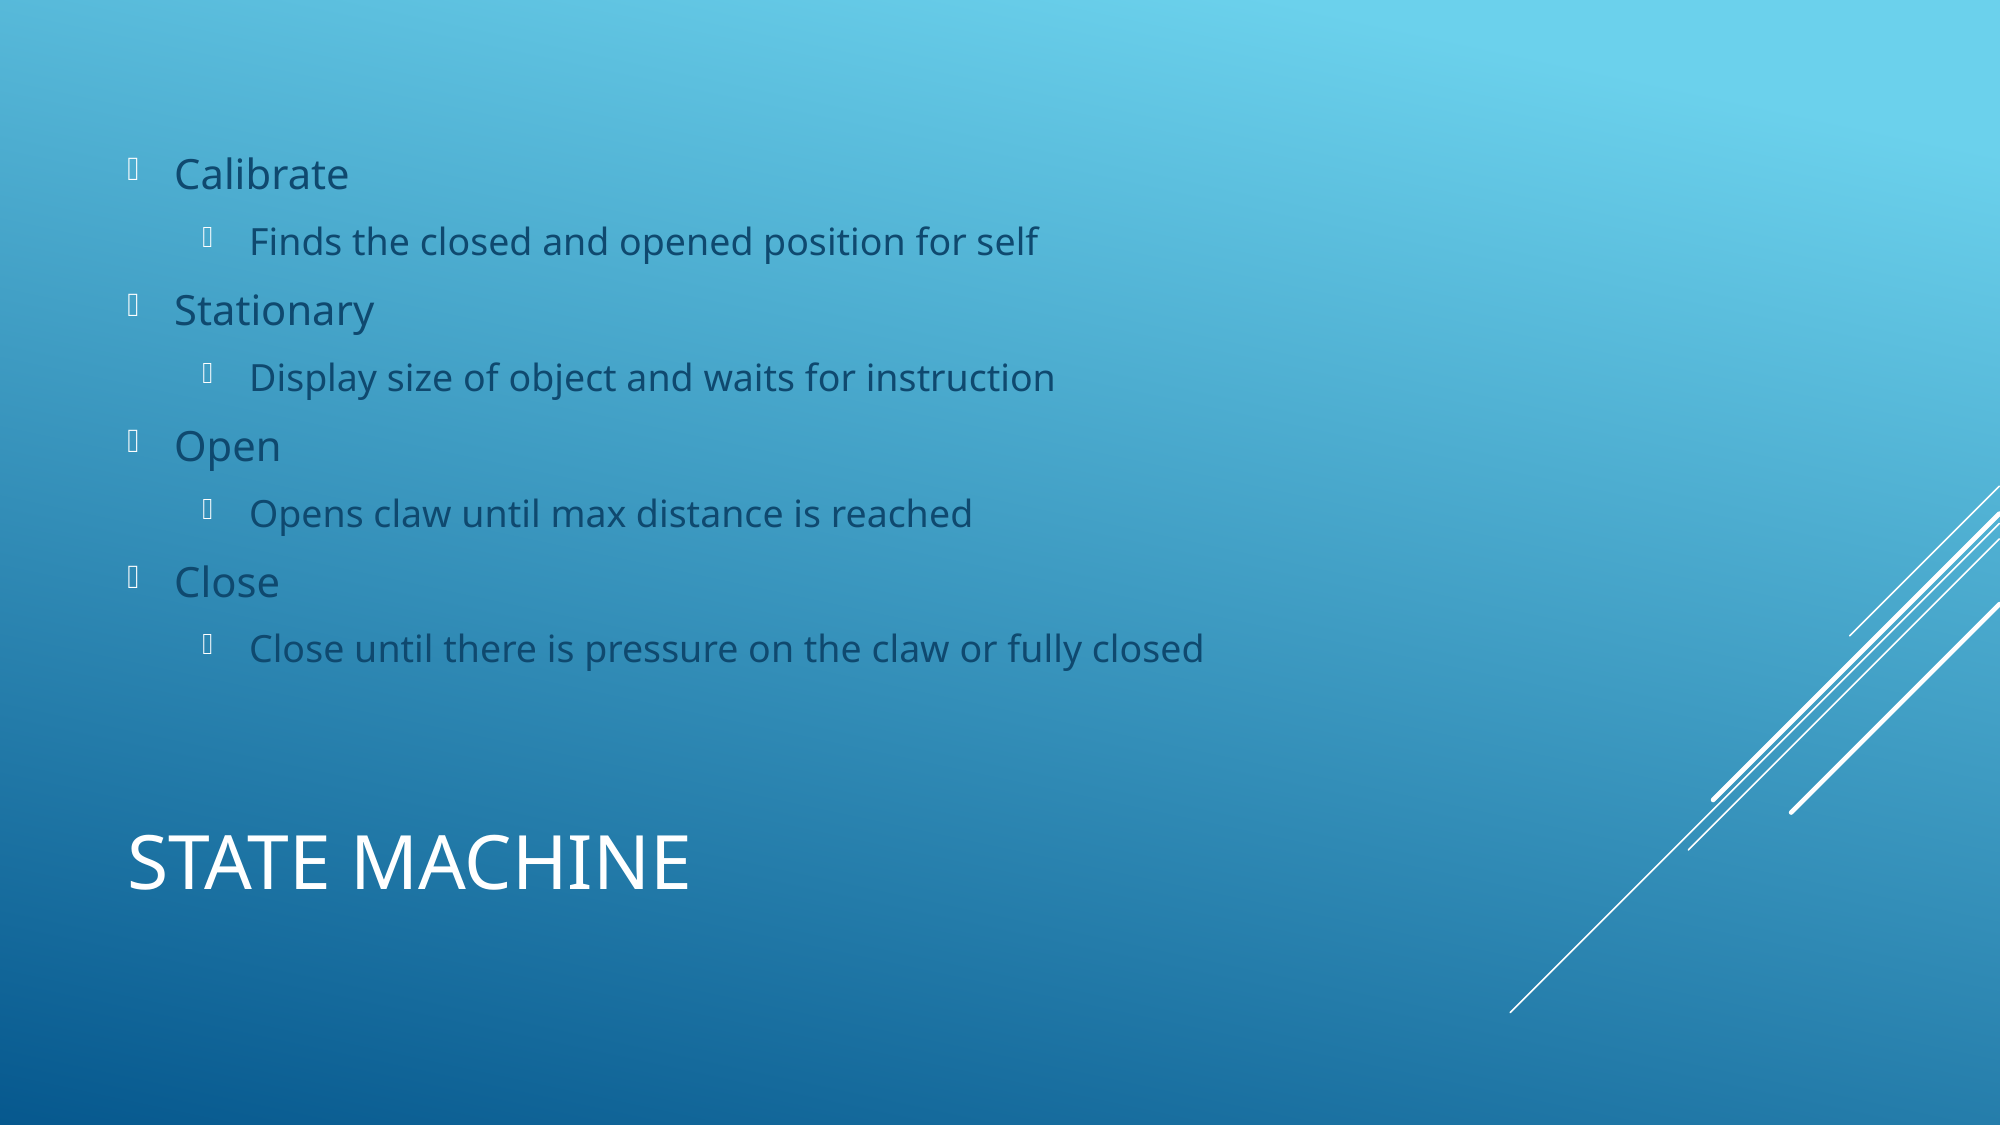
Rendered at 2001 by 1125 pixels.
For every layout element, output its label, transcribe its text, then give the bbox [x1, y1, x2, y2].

list Calibrate Finds the closed and opened position for self Stationary Display size of object and waits for instruction Open Opens claw until max distance is reached Close Close until there is pressure on the claw or fully closed [112, 112, 1513, 706]
title State Machine [112, 736, 1513, 984]
